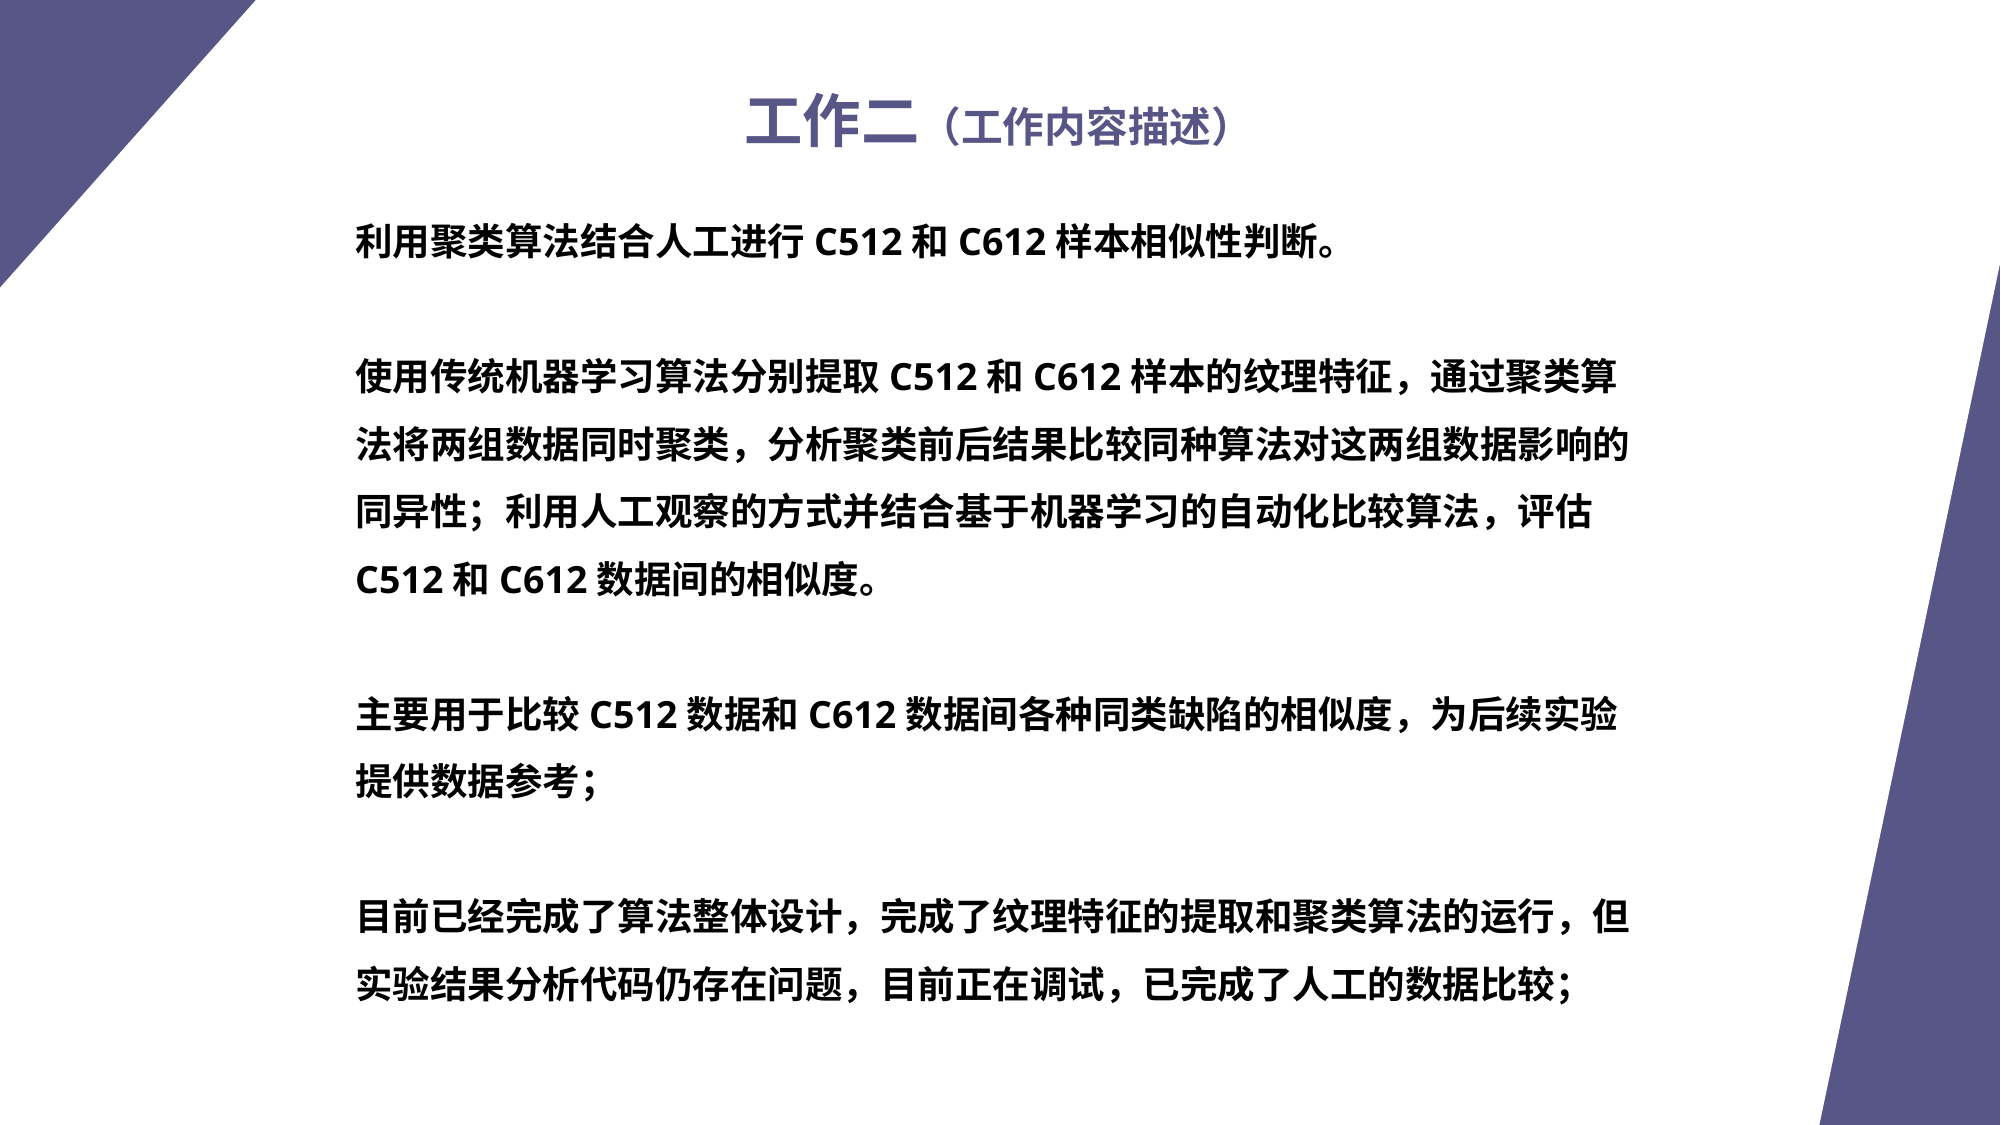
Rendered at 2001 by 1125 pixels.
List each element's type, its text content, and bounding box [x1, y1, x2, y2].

text_box 工作二（工作内容描述） [729, 76, 1269, 162]
text_box 利用聚类算法结合人工进行C512和C612样本相似性判断。 使用传统机器学习算法分别提取C512和C612样本的纹理特征，通过聚类算法将两组数据同时聚类，分析聚类前后结果比较同种算法对这两组数据影响的同异性；利用人工观察的方式并结合基于机器学习的自动化比较算法，评估C512和C612数据间的相似度。 主要用于比较C512数据和C612数据间各种同类缺陷的相似度，为后续实验提供数据参考； 目前已经完成了算法整体设计，完成了纹理特征的提取和聚类算法的运行，但实验结果分析代码仍存在问题，目前正在调试，已完成了人工的数据比较； [340, 188, 1658, 1013]
text_box [0, 0, 259, 291]
text_box [1817, 259, 2000, 1125]
